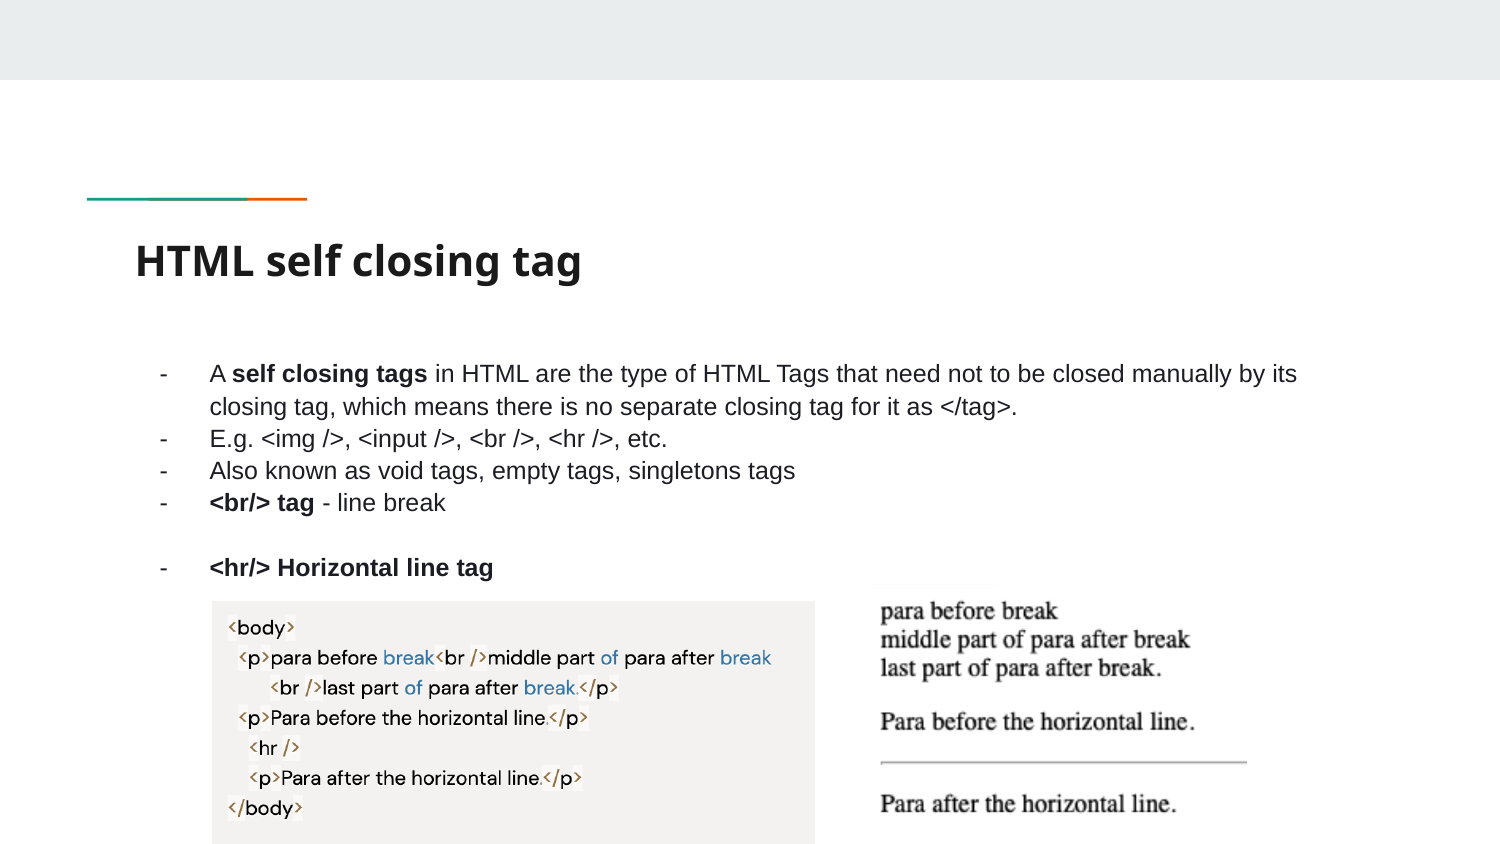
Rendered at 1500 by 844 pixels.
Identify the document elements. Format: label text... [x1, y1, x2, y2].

picture [868, 584, 1247, 844]
list A self closing tags in HTML are the type of HTML Tags that need not to be closed manually by its closing tag, which means there is no separate closing tag for it as </tag>. E.g. <img />, <input />, <br />, <hr />, etc. Also known as void tags, empty tags, singletons tags <br/> tag - line break <hr/> Horizontal line tag [119, 341, 1381, 712]
title HTML self closing tag [119, 216, 1381, 305]
picture [211, 600, 816, 844]
